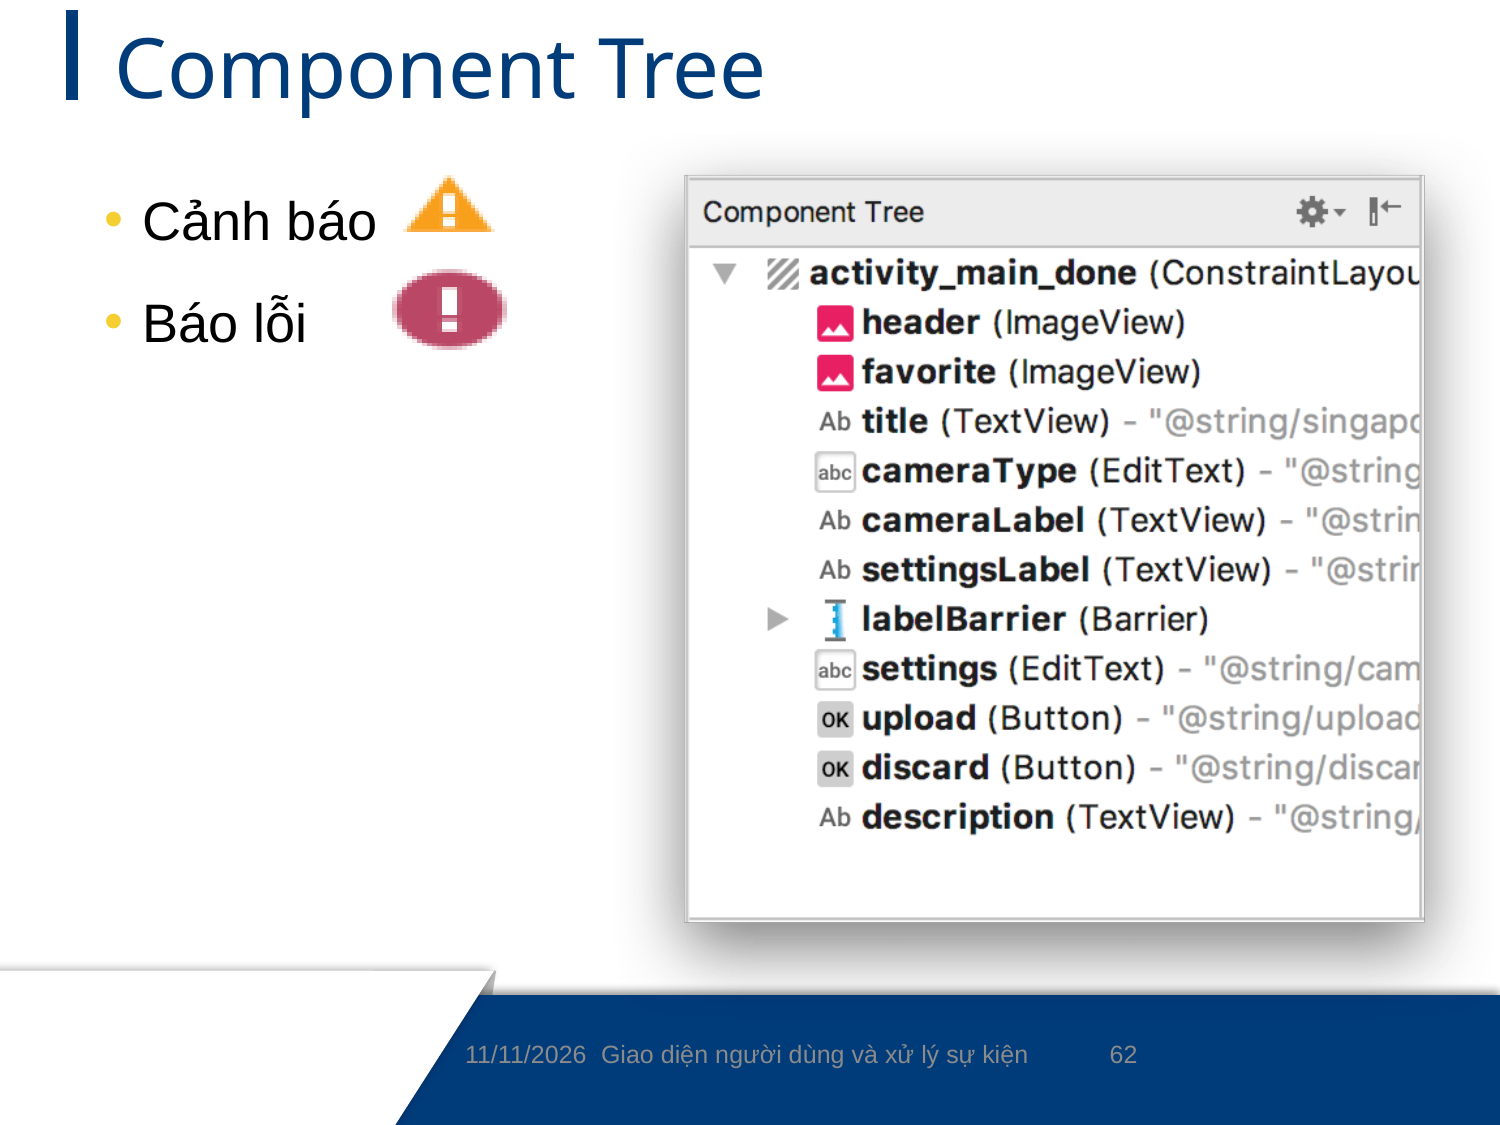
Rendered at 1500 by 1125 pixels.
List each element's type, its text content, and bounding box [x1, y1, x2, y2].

picture [399, 166, 500, 242]
footer Giao diện người dùng và xử lý sự kiện [561, 1023, 815, 1084]
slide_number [450, 1023, 561, 1084]
title Component Tree [99, 5, 1394, 138]
picture [387, 266, 513, 354]
slide_number 62 [815, 1023, 1153, 1084]
picture [614, 131, 1495, 1019]
list Cảnh báo Báo lỗi [89, 162, 614, 882]
